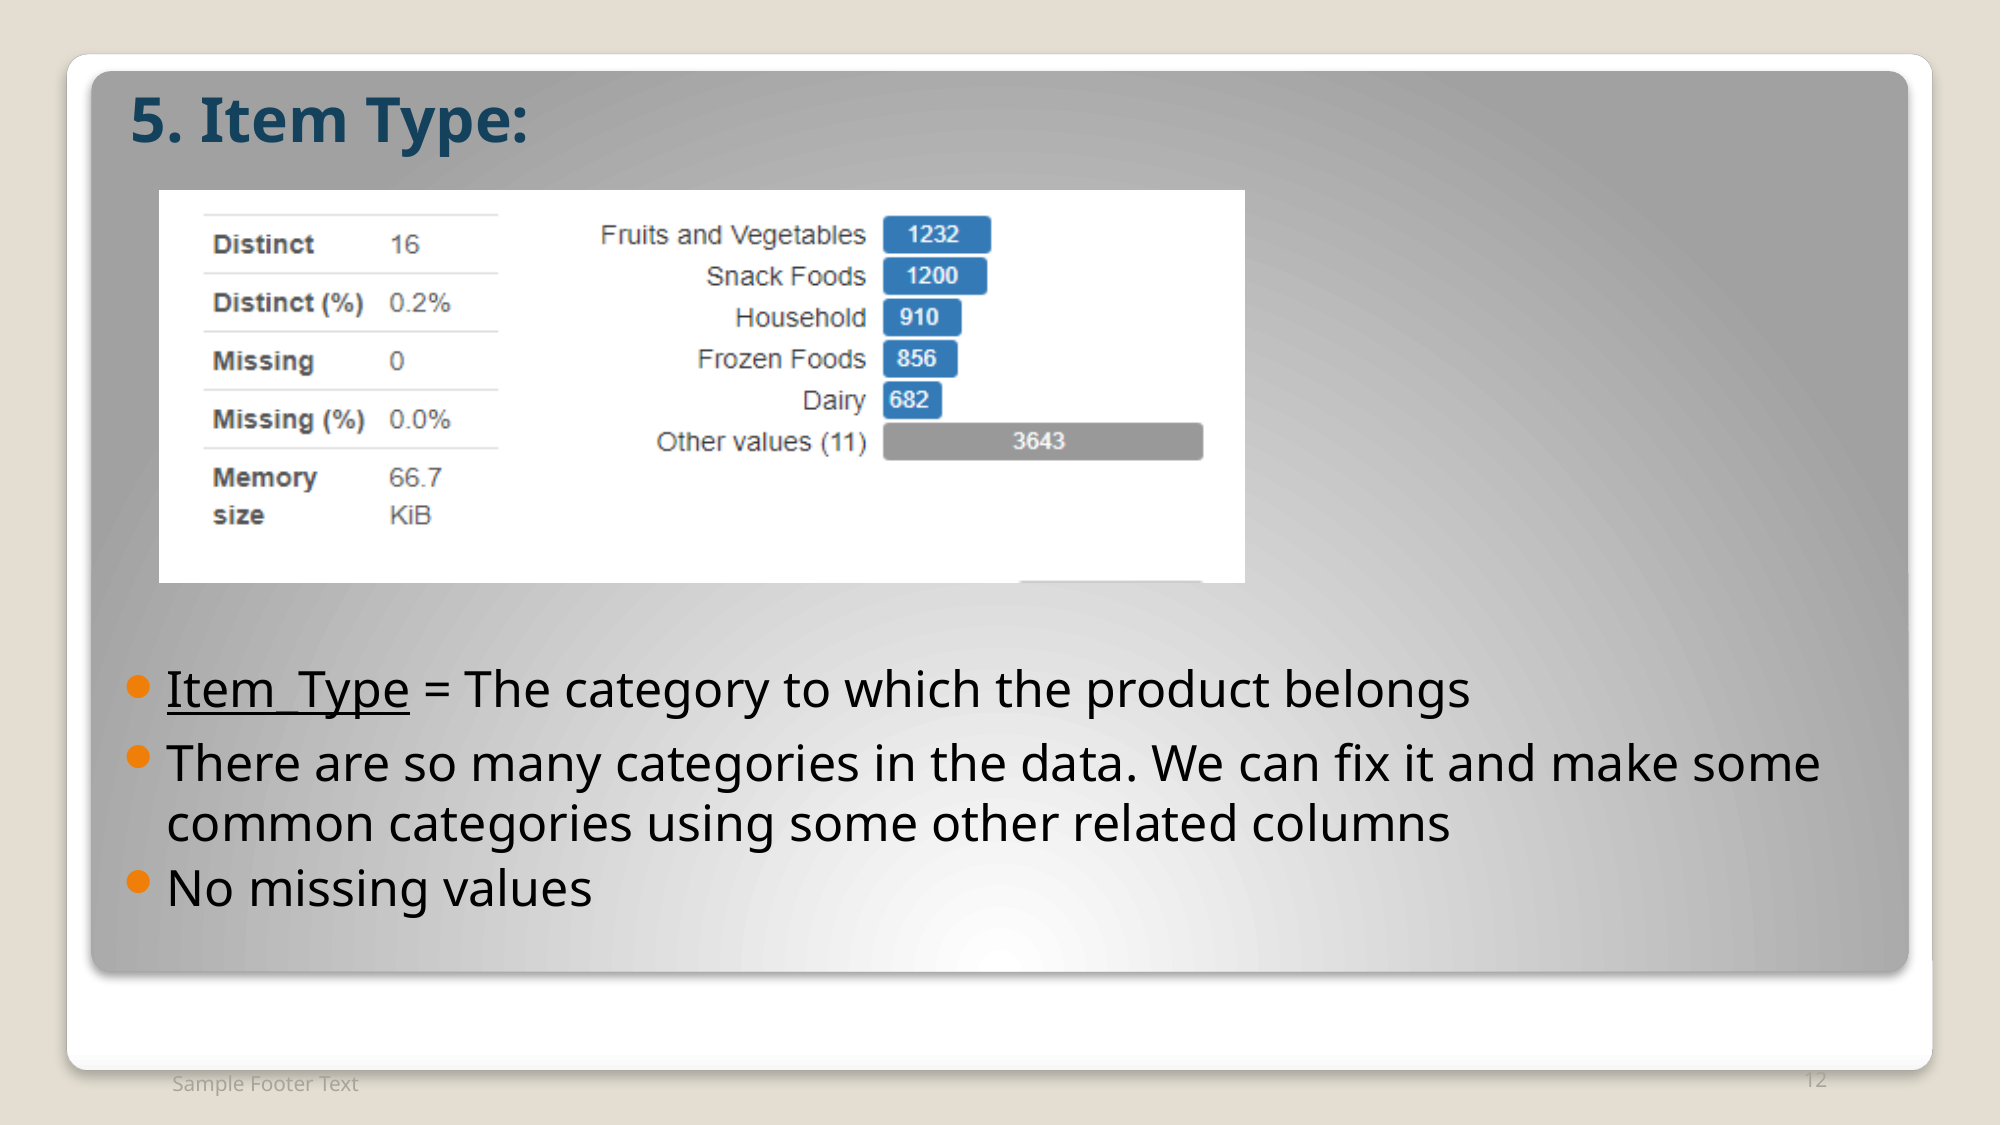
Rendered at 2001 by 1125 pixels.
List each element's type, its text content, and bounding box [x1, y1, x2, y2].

text_box [197, 168, 1882, 259]
footer Sample Footer Text [157, 1042, 689, 1103]
title 5. Item Type: [115, 72, 1801, 163]
slide_number 12 [1688, 1042, 1842, 1103]
picture [159, 190, 1246, 583]
list Item_Type = The category to which the product belongs There are so many categories in the data. We can fix it and make some common categories using some other related columns No missing values [93, 642, 1884, 972]
